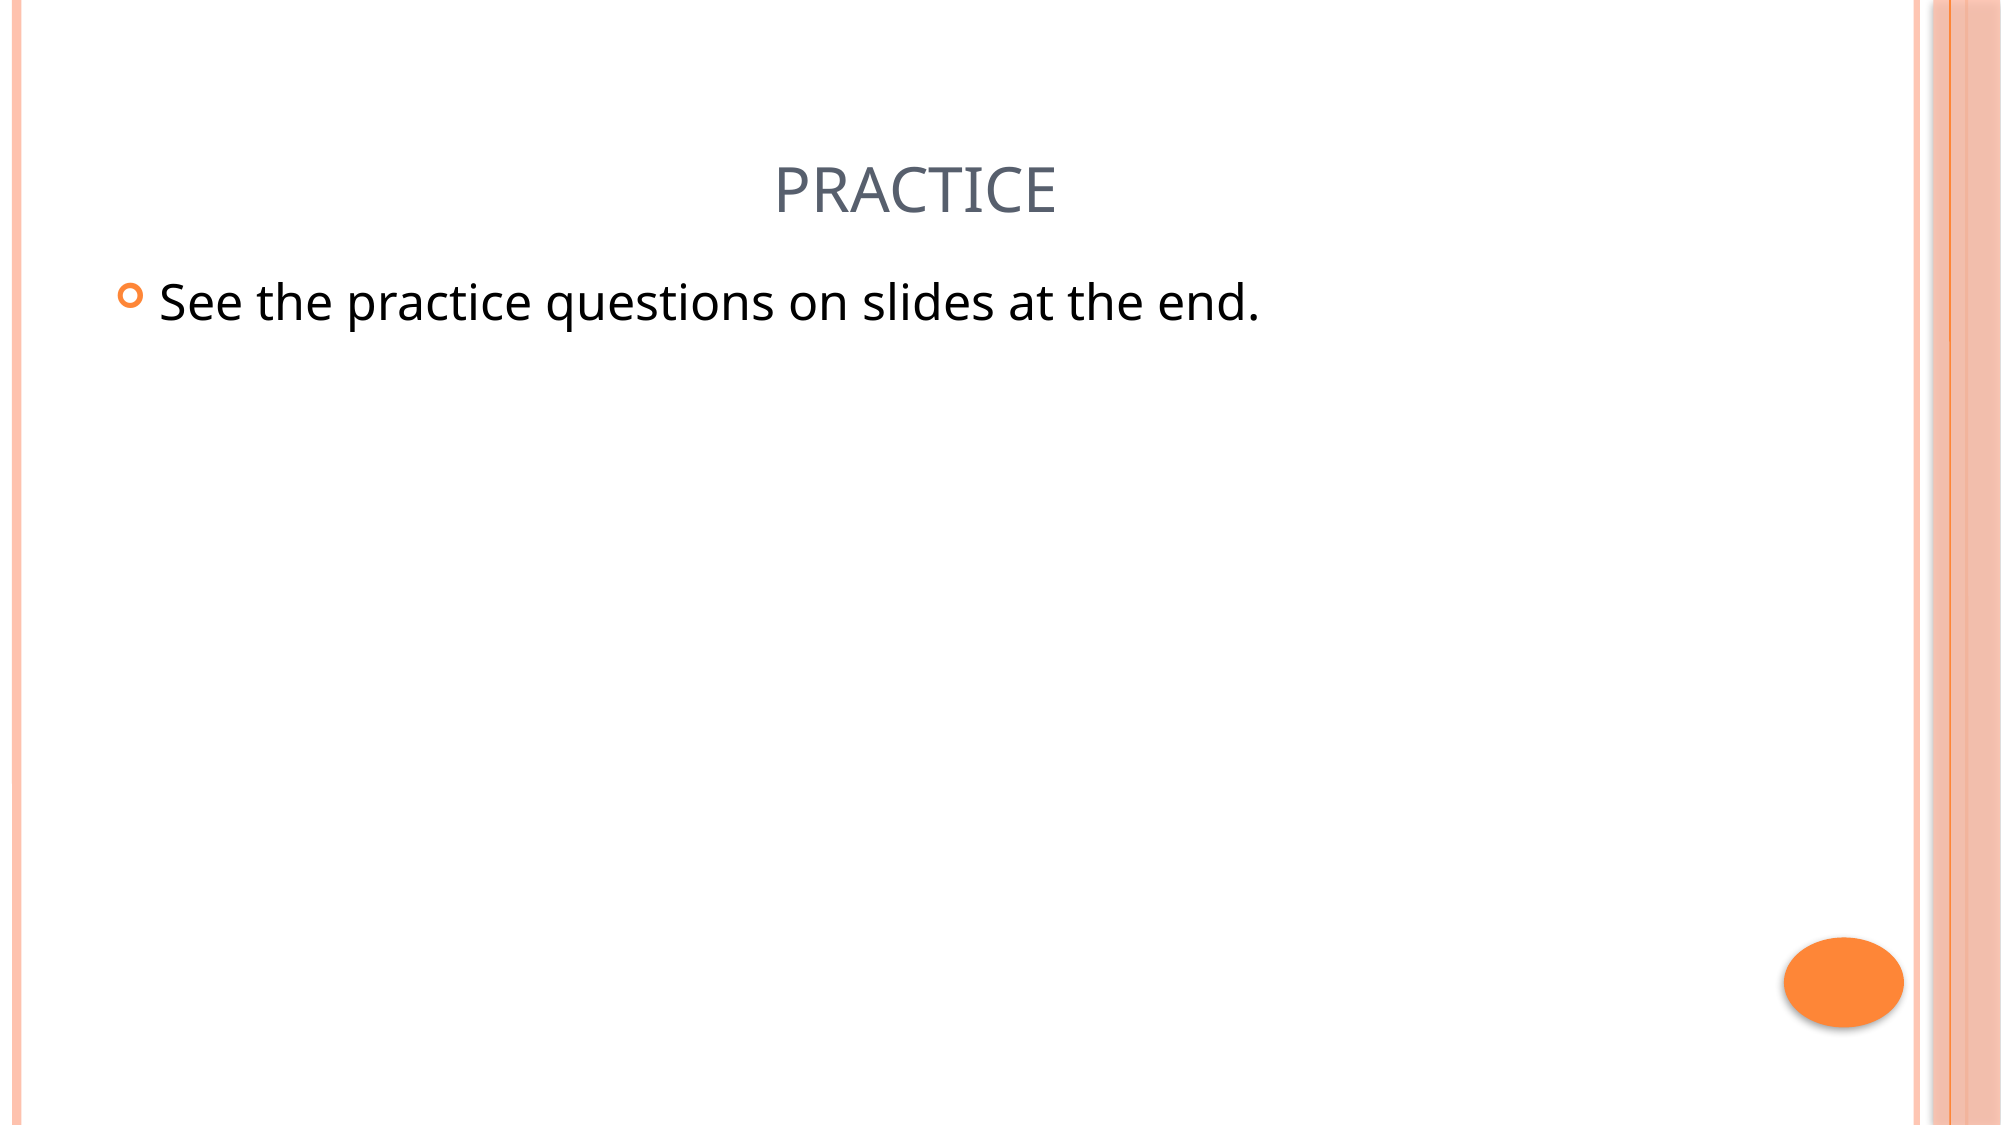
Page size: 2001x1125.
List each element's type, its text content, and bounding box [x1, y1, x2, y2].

title PRACTICE [99, 45, 1734, 233]
list See the practice questions on slides at the end. [99, 262, 1734, 1062]
